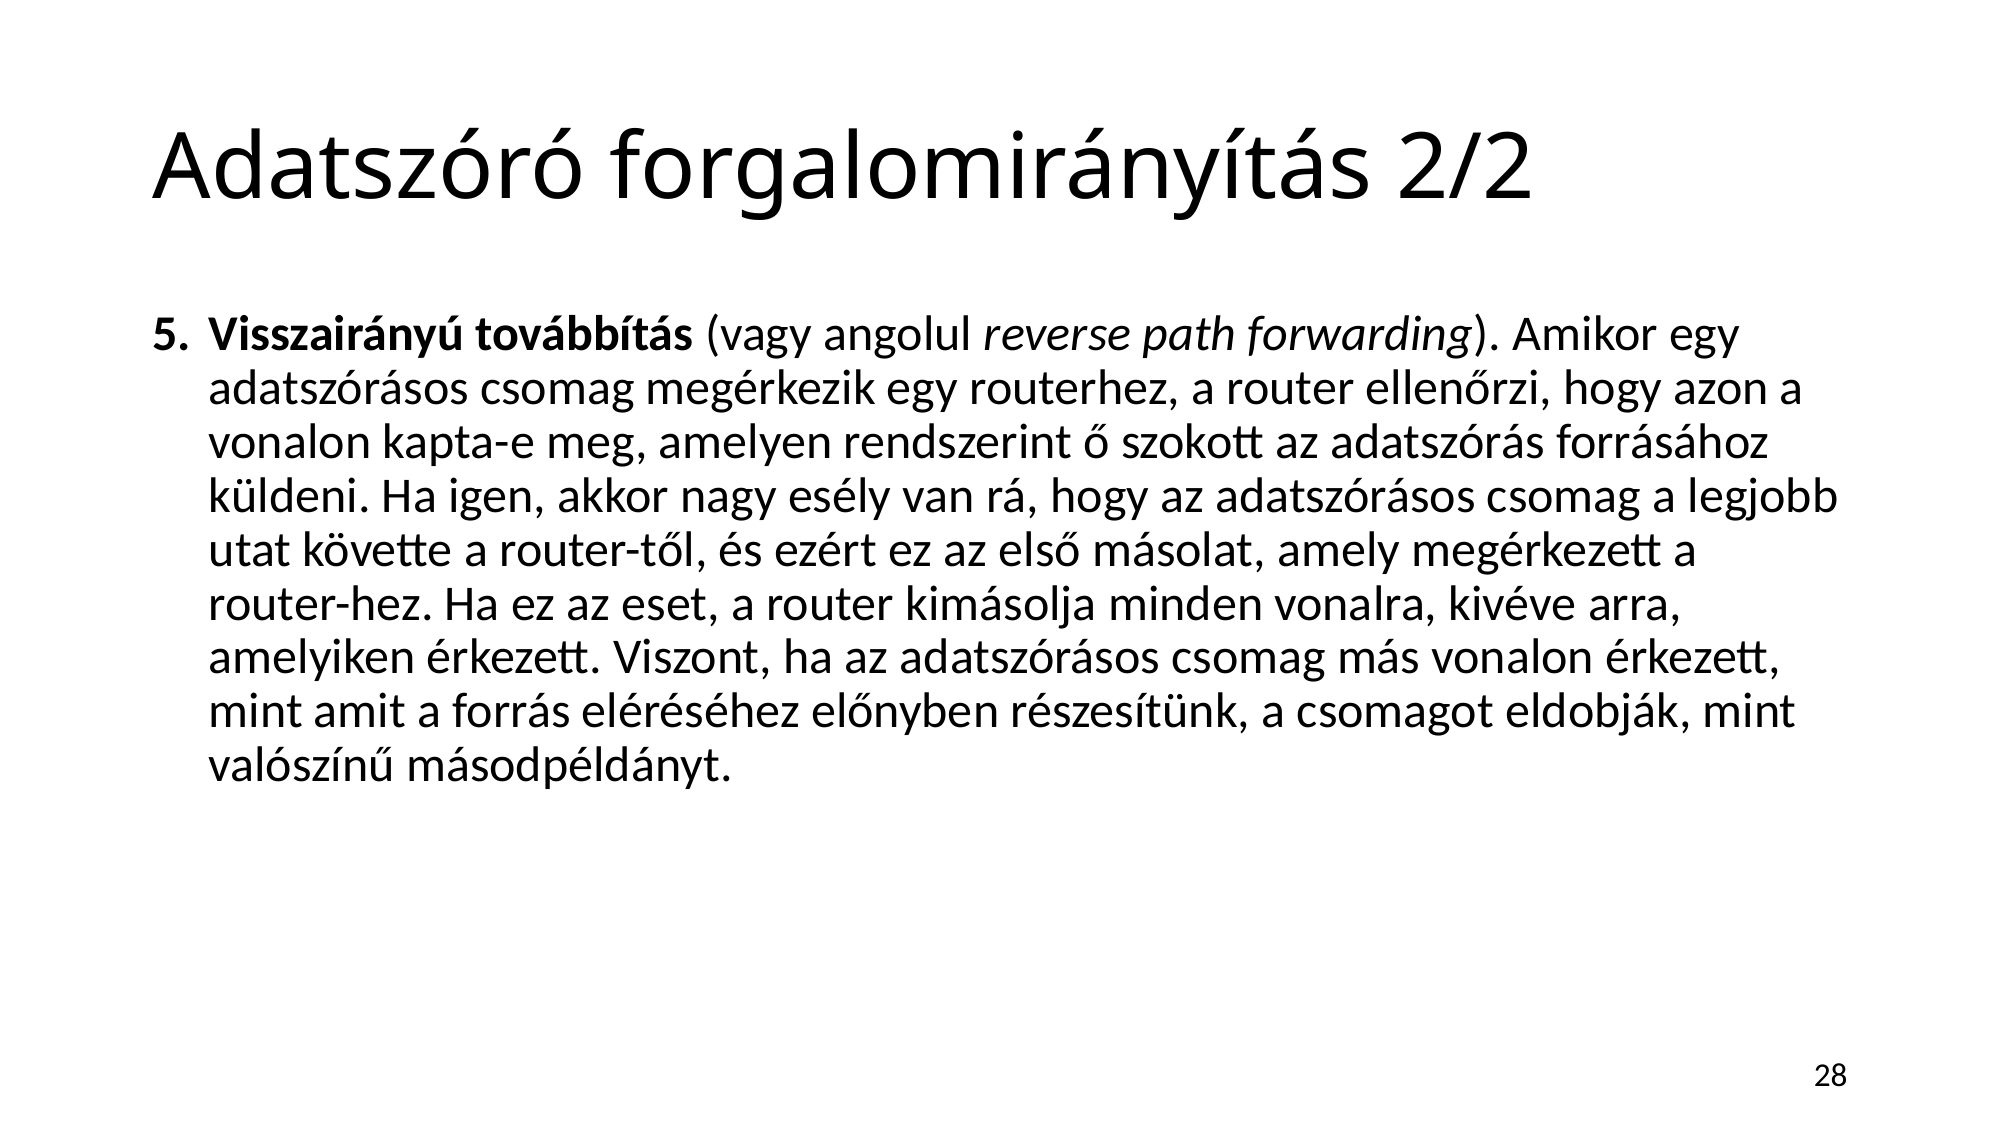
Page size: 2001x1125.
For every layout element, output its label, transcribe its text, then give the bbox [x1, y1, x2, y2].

list Visszairányú továbbítás (vagy angolul reverse path forwarding). Amikor egy adatszórásos csomag megérkezik egy routerhez, a router ellenőrzi, hogy azon a vonalon kapta-e meg, amelyen rendszerint ő szokott az adatszórás forrásához küldeni. Ha igen, akkor nagy esély van rá, hogy az adatszórásos csomag a legjobb utat követte a router-től, és ezért ez az első másolat, amely megérkezett a router-hez. Ha ez az eset, a router kimásolja minden vonalra, kivéve arra, amelyiken érkezett. Viszont, ha az adatszórásos csomag más vonalon érkezett, mint amit a forrás eléréséhez előnyben részesítünk, a csomagot eldobják, mint valószínű másodpéldányt. [137, 299, 1863, 1014]
title Adatszóró forgalomirányítás 2/2 [137, 59, 1863, 278]
slide_number 28 [1412, 1042, 1863, 1103]
